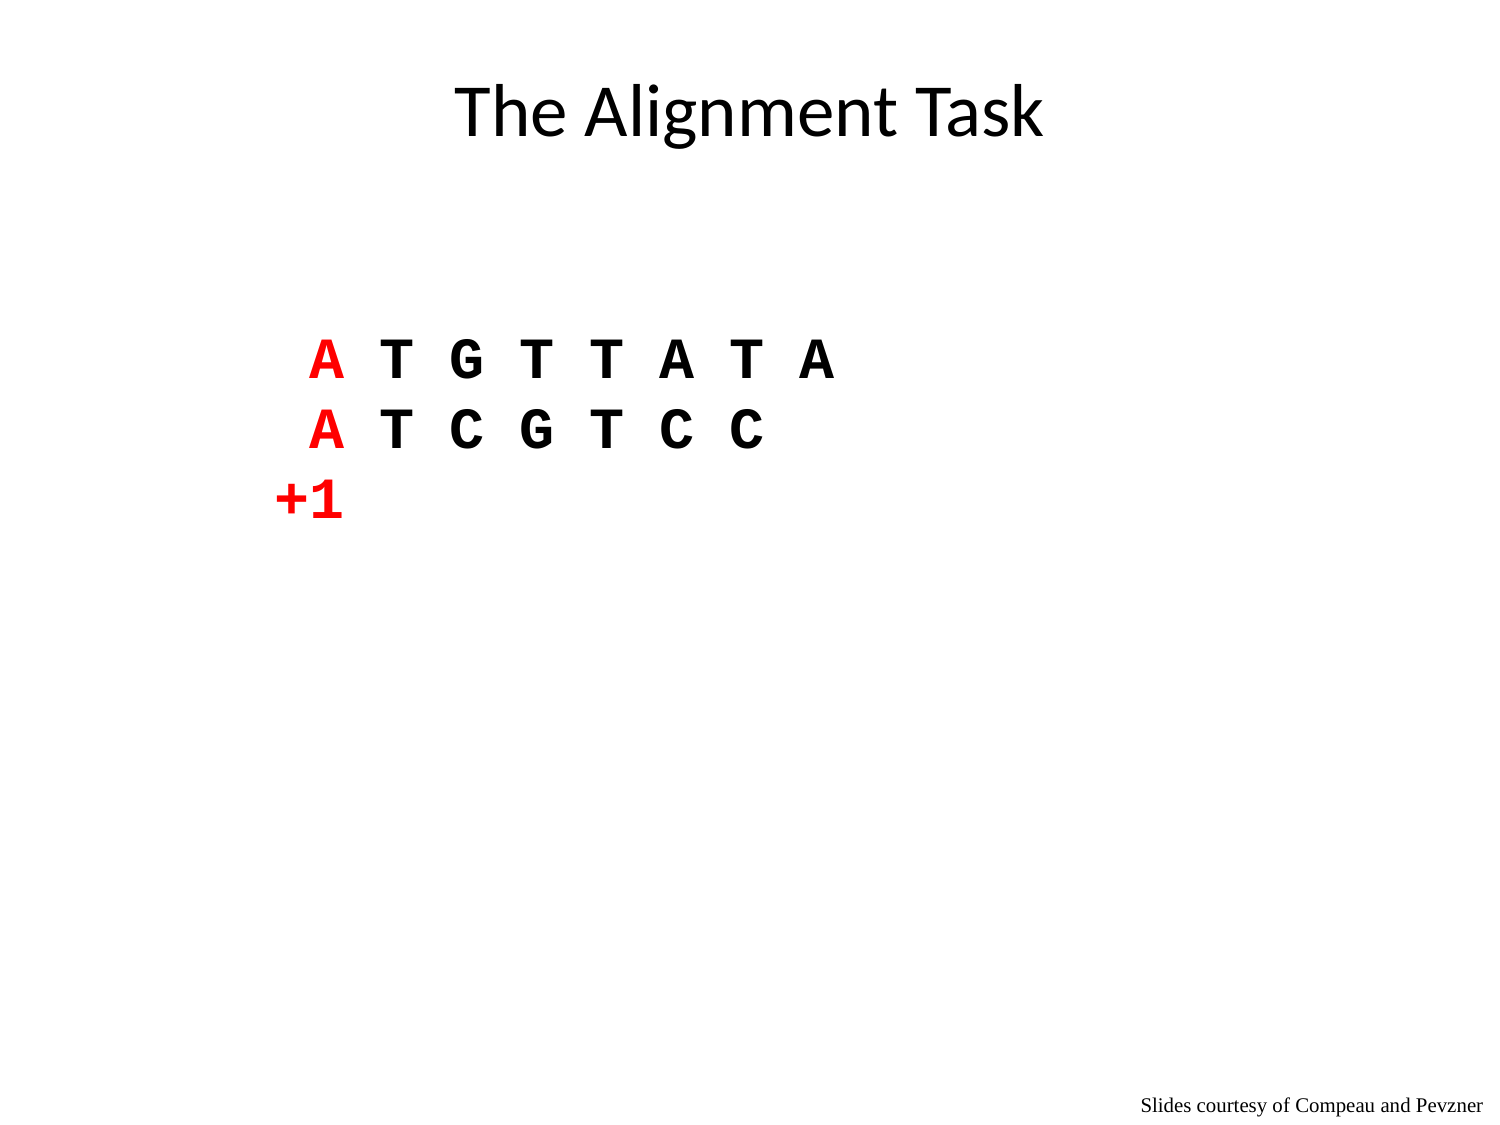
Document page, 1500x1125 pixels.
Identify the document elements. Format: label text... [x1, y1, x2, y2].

title The Alignment Task [75, 12, 1425, 200]
text_box Slides courtesy of Compeau and Pevzner [1125, 1084, 1499, 1125]
text_box A T G T T A T A A T C G T C C +1 [224, 312, 1200, 738]
